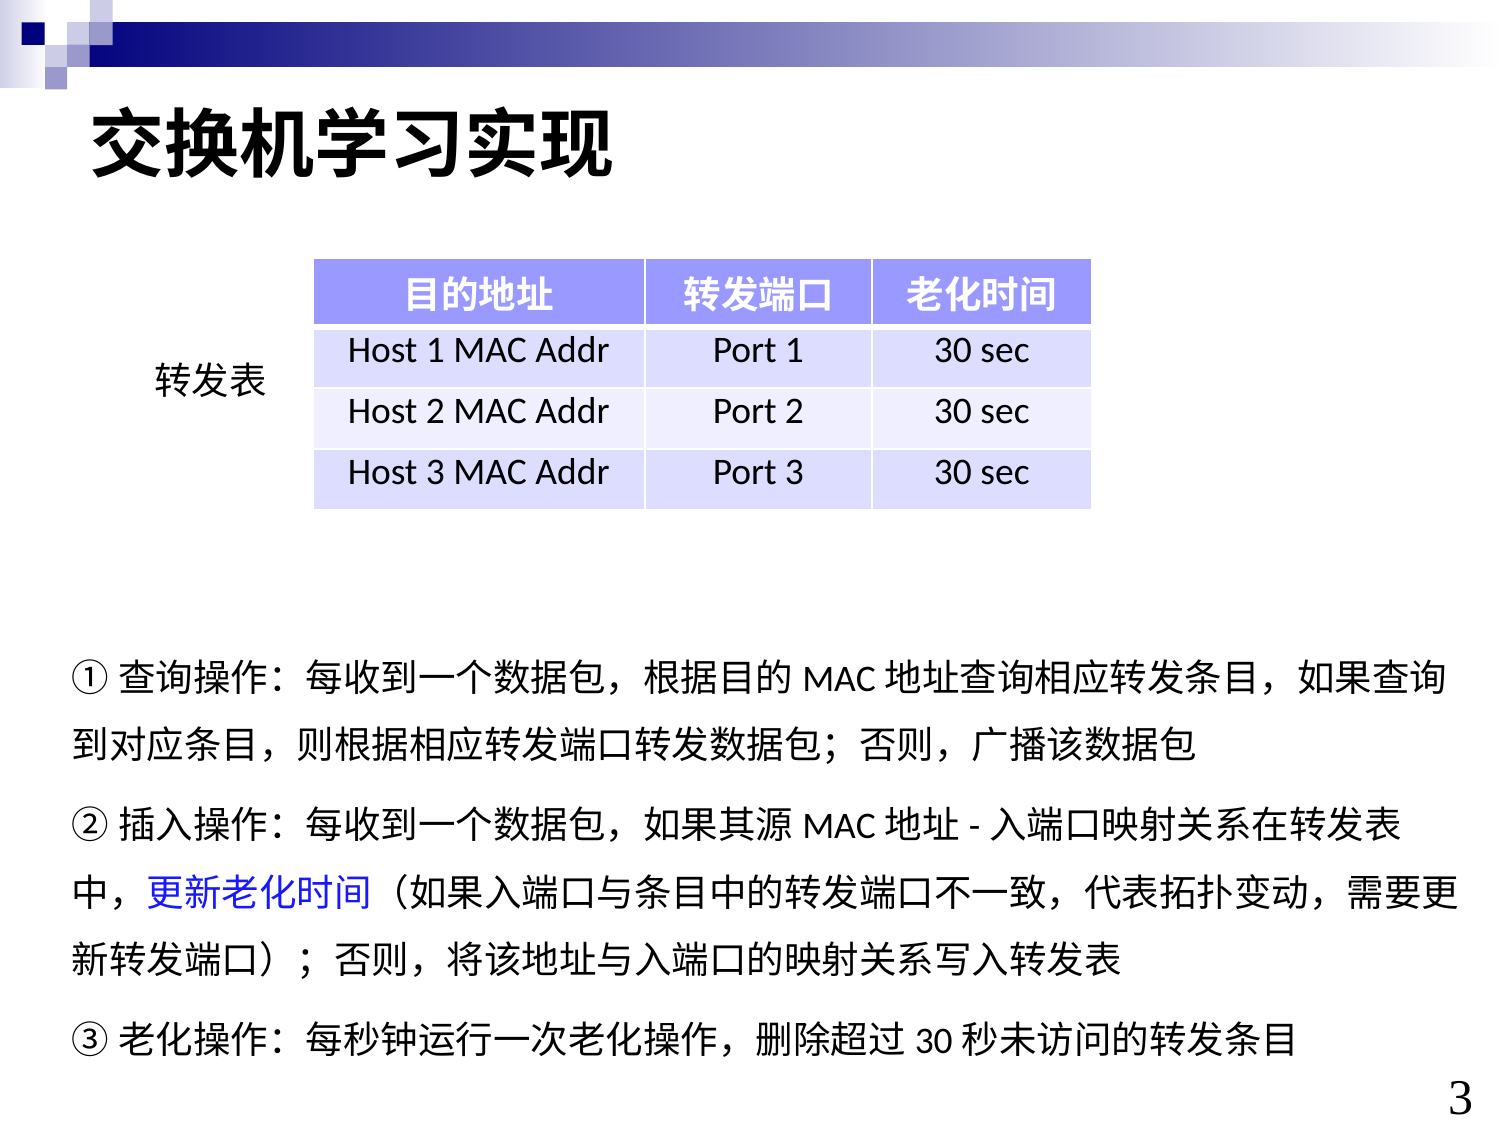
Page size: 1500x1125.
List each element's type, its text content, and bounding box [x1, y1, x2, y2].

table_cell Host 2 MAC Addr [314, 389, 644, 448]
table_header 转发端口 [646, 259, 871, 324]
title 交换机学习实现 [75, 75, 1425, 208]
table_cell Port 1 [646, 330, 871, 387]
table_cell 30 sec [873, 389, 1091, 448]
slide_number 39 [1448, 1100, 1483, 1125]
table_cell 30 sec [873, 450, 1091, 509]
table_cell 30 sec [873, 330, 1091, 387]
table_cell Port 2 [646, 389, 871, 448]
table_header 目的地址 [314, 259, 644, 324]
table_cell Host 1 MAC Addr [314, 330, 644, 387]
text_box 转发表 [139, 349, 282, 409]
table_cell Port 3 [646, 450, 871, 509]
text_box ①查询操作：每收到一个数据包，根据目的MAC地址查询相应转发条目，如果查询到对应条目，则根据相应转发端口转发数据包；否则，广播该数据包 ②插入操作：每收到一个数据包，如果其源MAC地址-入端口映射关系在转发表中，更新老化时间（如果入端口与条目中的转发端口不一致，代表拓扑变动，需要更新转发端口）；否则，将该地址与入端口的映射关系写入转发表 ③老化操作：每秒钟运行一次老化操作，删除超过30秒未访问的转发条目 [57, 623, 1483, 1069]
table_cell Host 3 MAC Addr [314, 450, 644, 509]
table_header 老化时间 [873, 259, 1091, 324]
